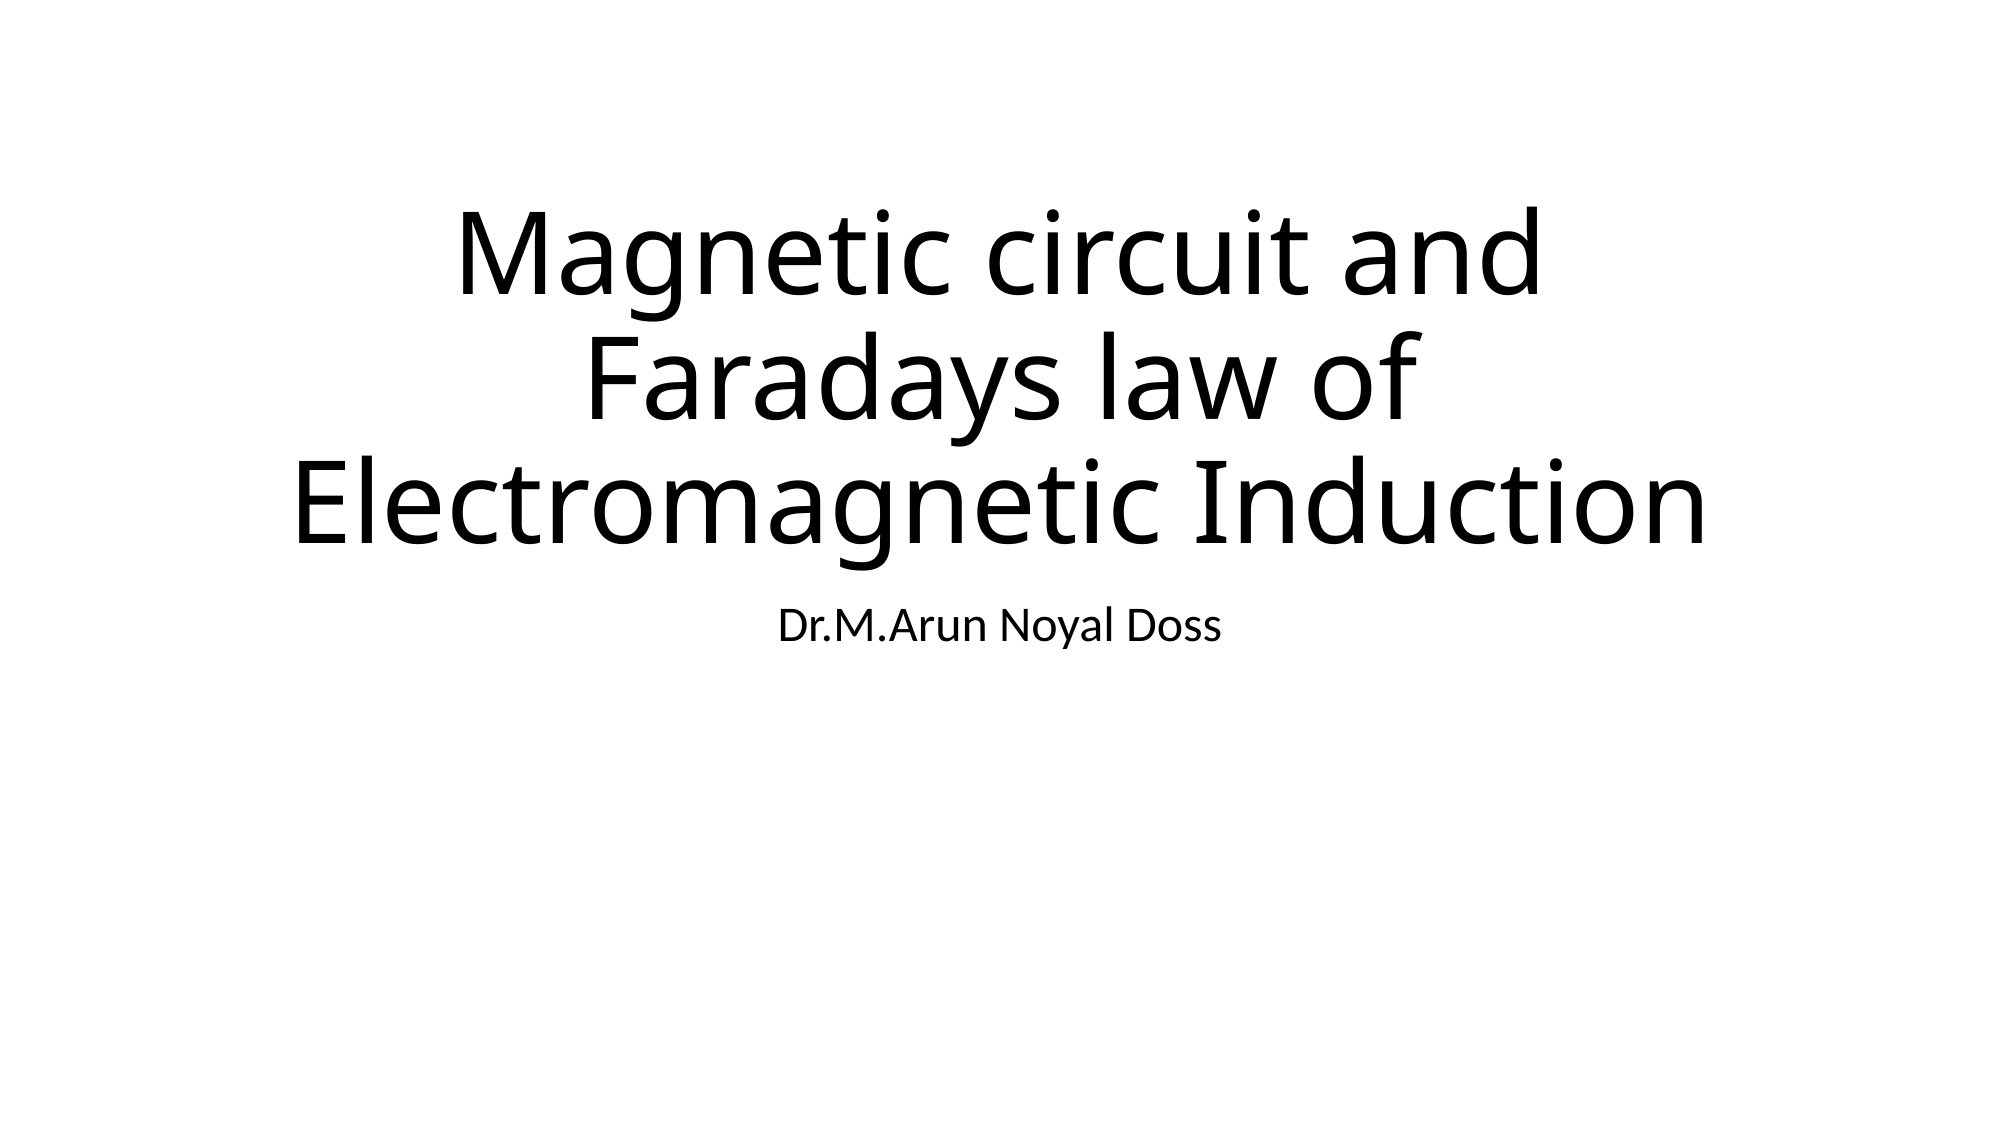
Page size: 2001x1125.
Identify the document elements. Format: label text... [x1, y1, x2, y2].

subtitle Dr.M.Arun Noyal Doss [249, 590, 1750, 863]
title Magnetic circuit and Faradays law of Electromagnetic Induction [249, 184, 1750, 576]
